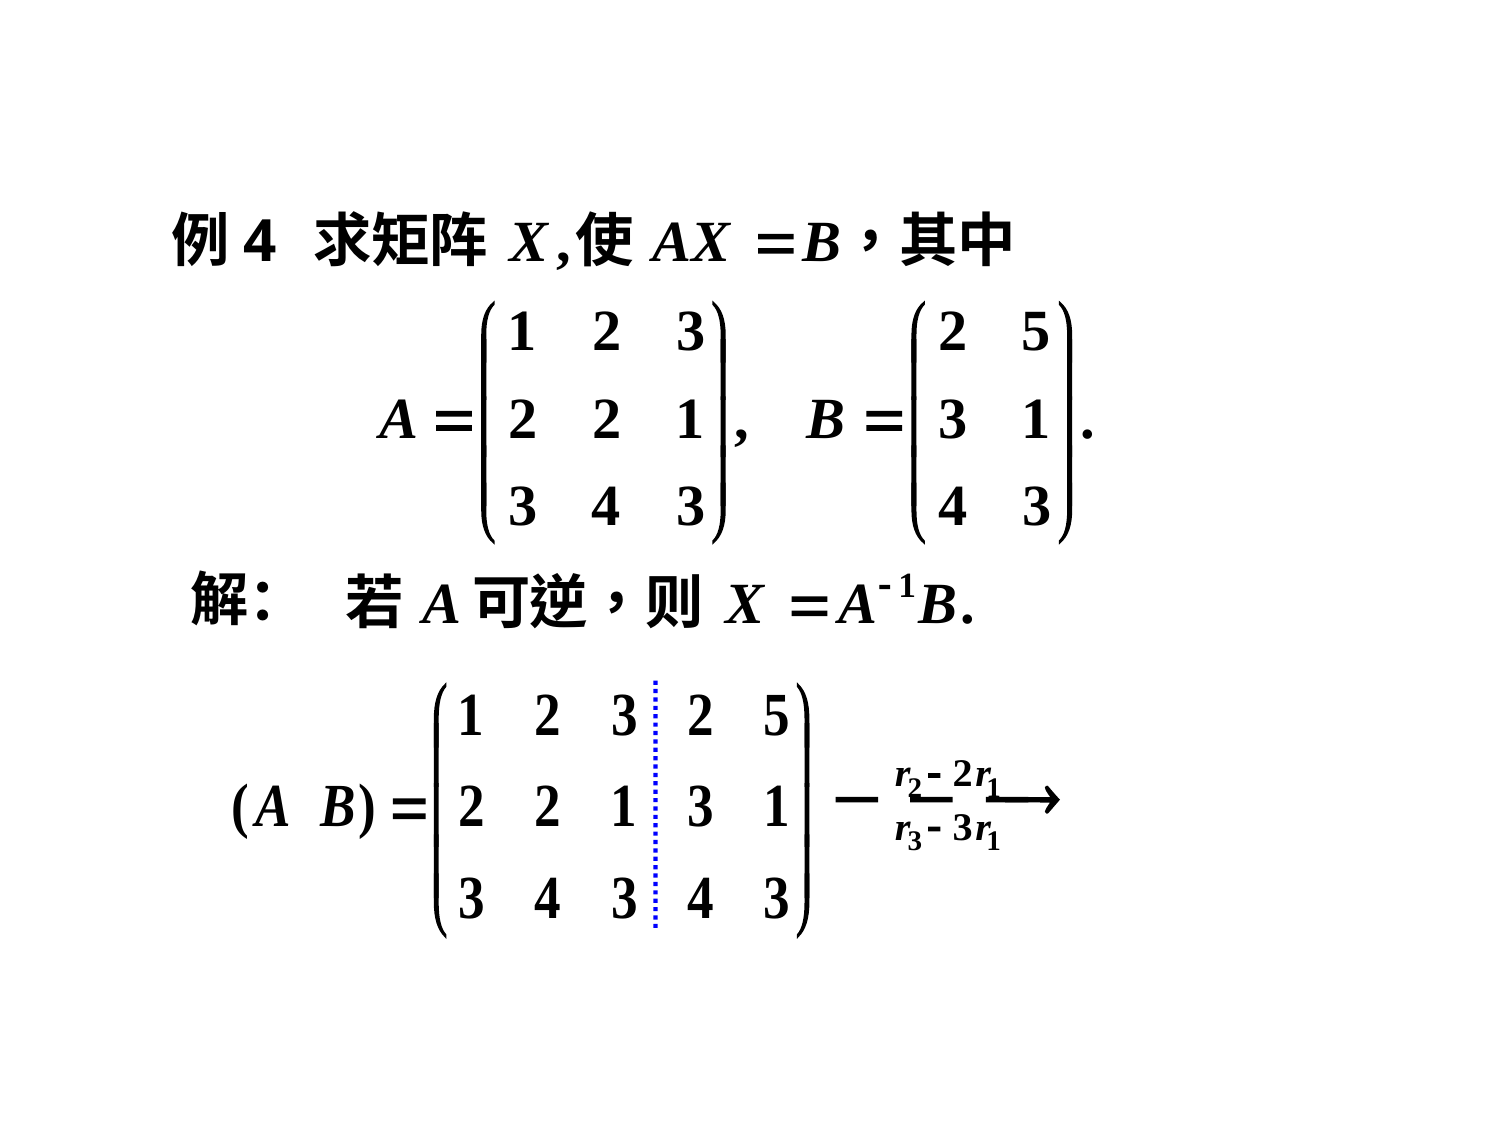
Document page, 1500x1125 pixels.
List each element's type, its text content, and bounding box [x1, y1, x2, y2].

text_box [312, 207, 1097, 548]
text_box 解： [175, 554, 326, 640]
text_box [229, 680, 821, 941]
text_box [820, 751, 1080, 858]
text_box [343, 564, 976, 643]
text_box 例4 [150, 195, 313, 281]
